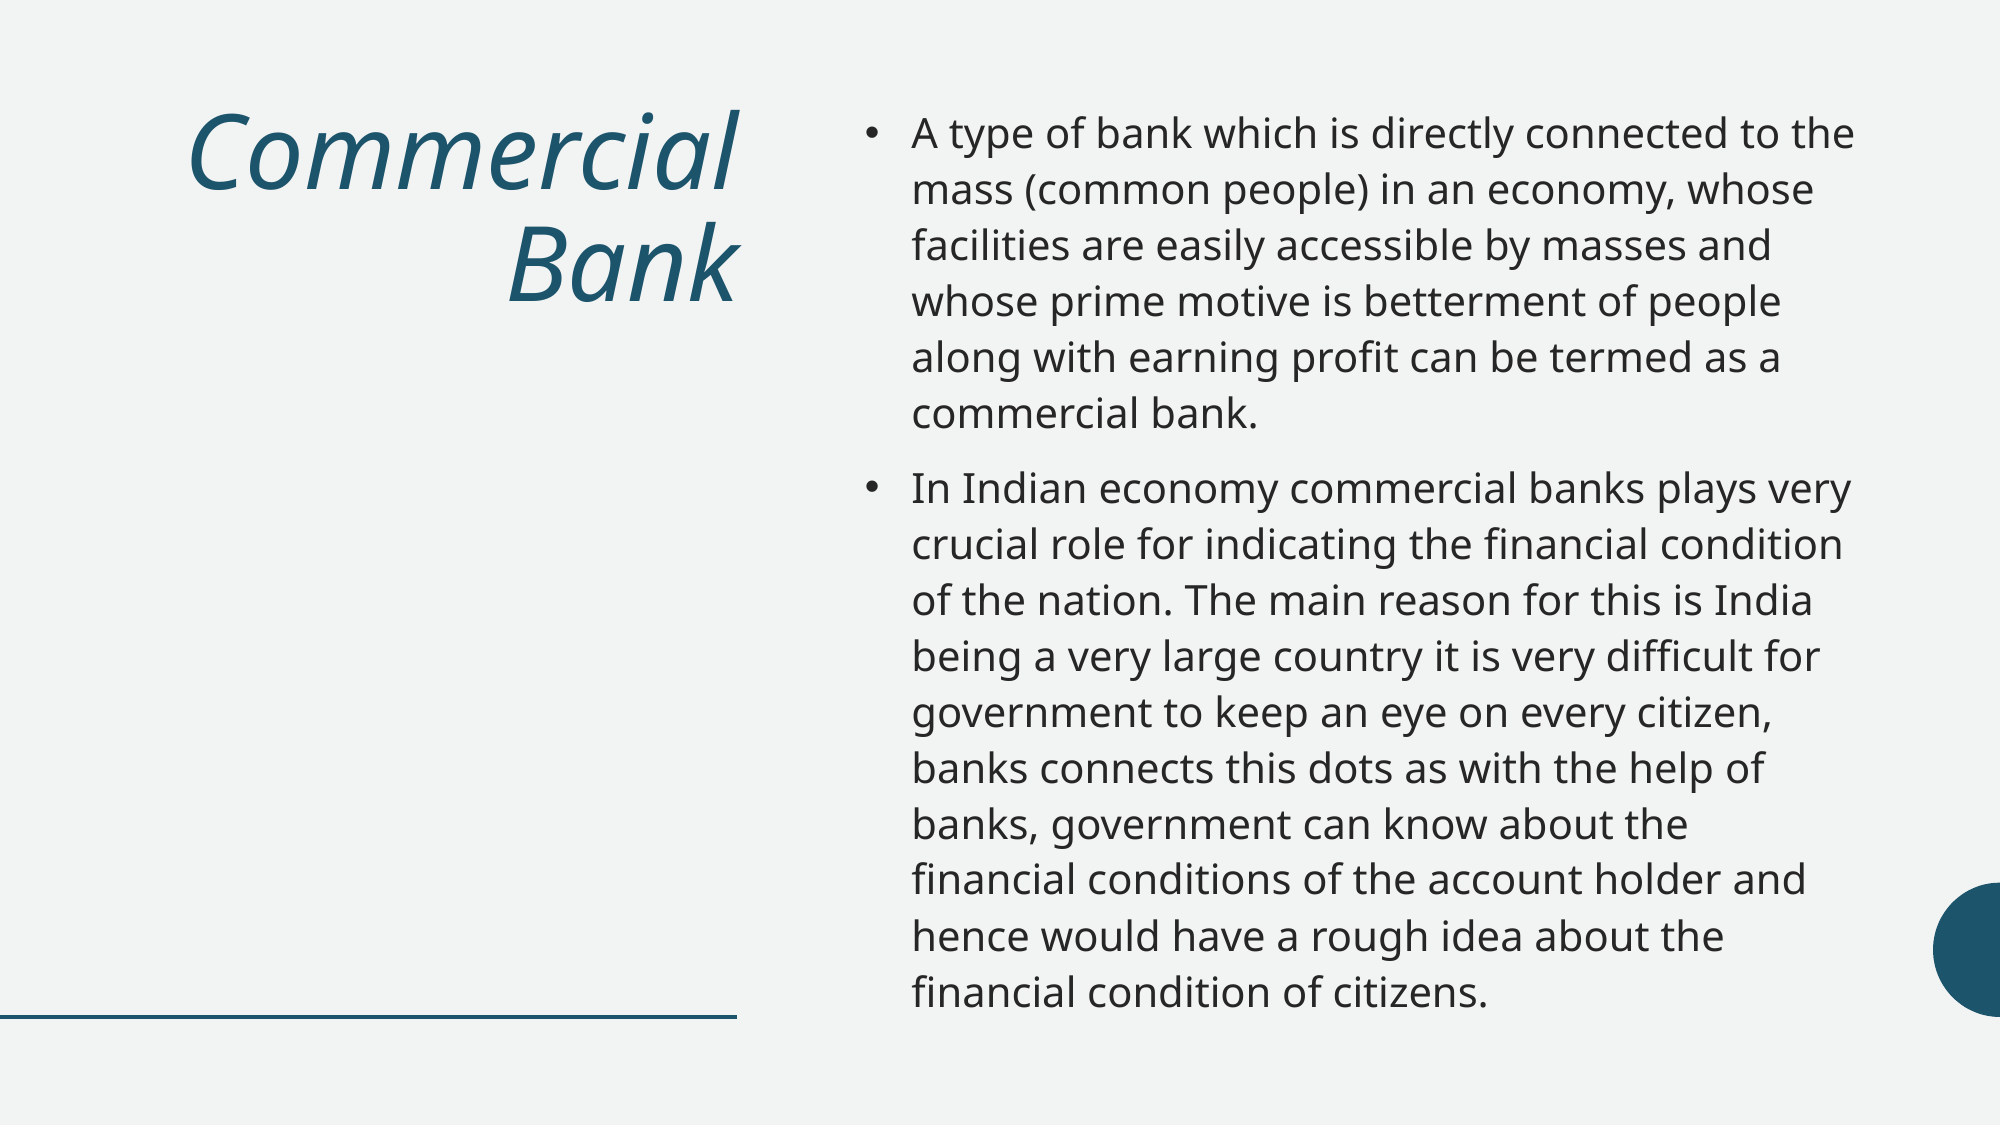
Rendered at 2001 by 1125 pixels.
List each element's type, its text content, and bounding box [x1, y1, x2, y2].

list A type of bank which is directly connected to the mass (common people) in an economy, whose facilities are easily accessible by masses and whose prime motive is betterment of people along with earning profit can be termed as a commercial bank. In Indian economy commercial banks plays very crucial role for indicating the financial condition of the nation. The main reason for this is India being a very large country it is very difficult for government to keep an eye on every citizen, banks connects this dots as with the help of banks, government can know about the financial conditions of the account holder and hence would have a rough idea about the financial condition of citizens. [849, 93, 1875, 1022]
title Commercial Bank [125, 91, 754, 905]
